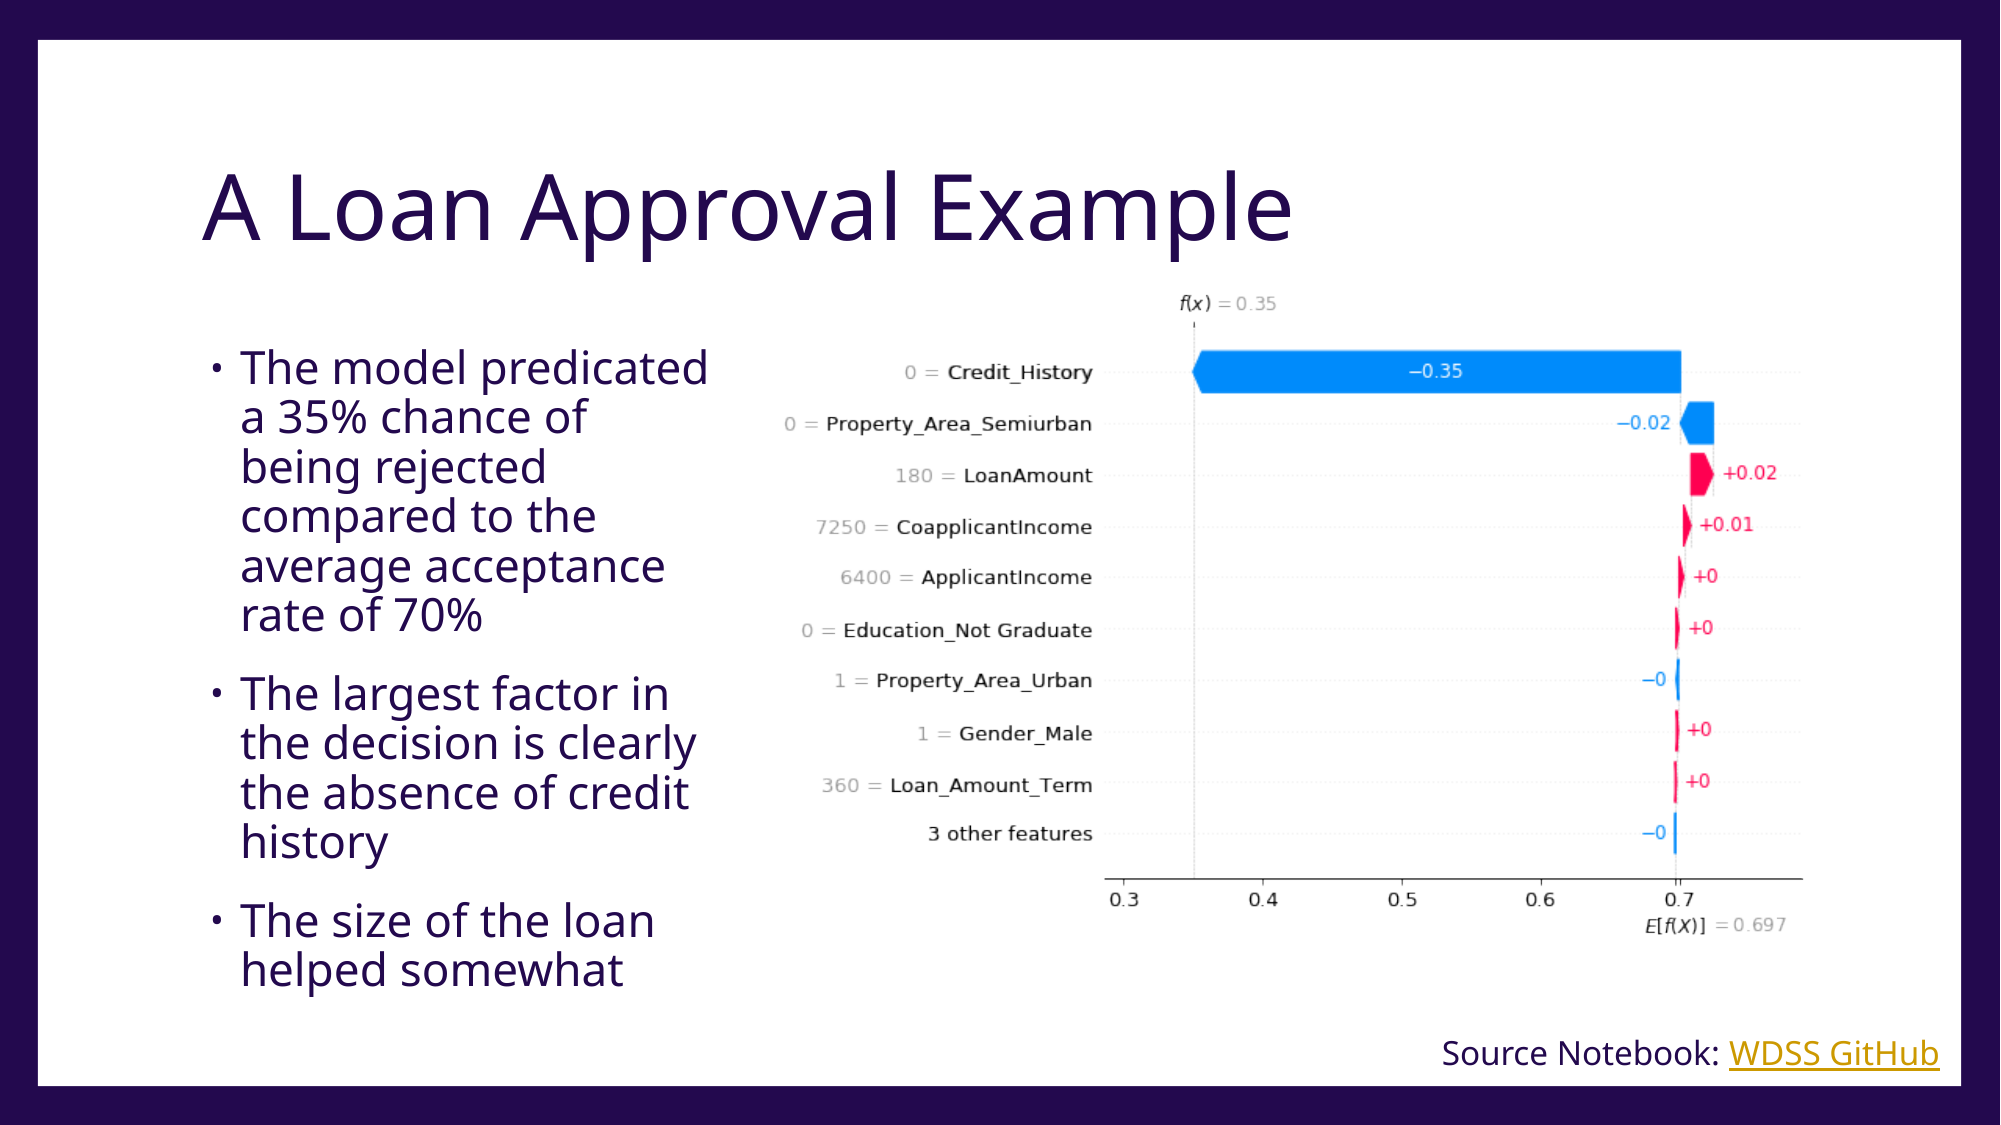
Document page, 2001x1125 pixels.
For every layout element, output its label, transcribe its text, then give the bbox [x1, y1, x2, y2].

title A Loan Approval Example [187, 99, 1808, 323]
text_box Source Notebook: WDSS GitHub [954, 1024, 1955, 1085]
list The model predicated a 35% chance of being rejected compared to the average acceptance rate of 70% The largest factor in the decision is clearly the absence of credit history The size of the loan helped somewhat [187, 337, 727, 998]
picture [773, 281, 1813, 949]
